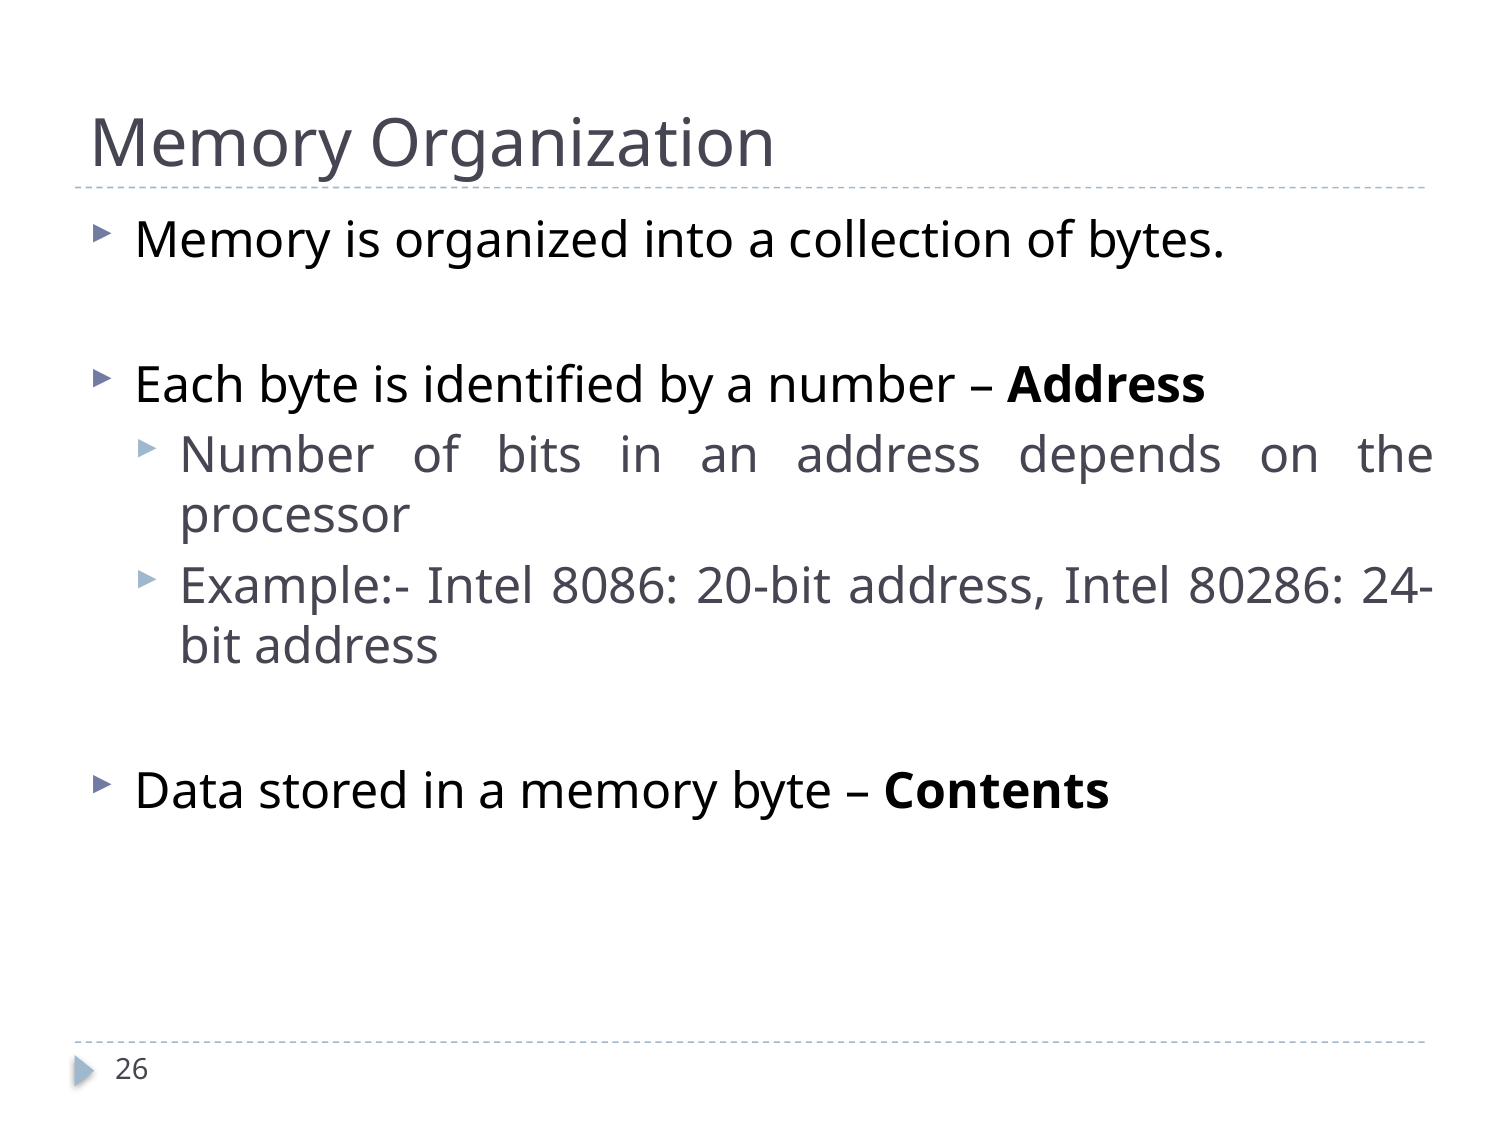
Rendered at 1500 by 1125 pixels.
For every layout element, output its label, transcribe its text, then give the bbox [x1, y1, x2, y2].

list Memory is organized into a collection of bytes. Each byte is identified by a number – Address Number of bits in an address depends on the processor Example:- Intel 8086: 20-bit address, Intel 80286: 24-bit address Data stored in a memory byte – Contents [75, 200, 1450, 1010]
slide_number 26 [100, 1042, 426, 1103]
title Memory Organization [75, 24, 1425, 188]
